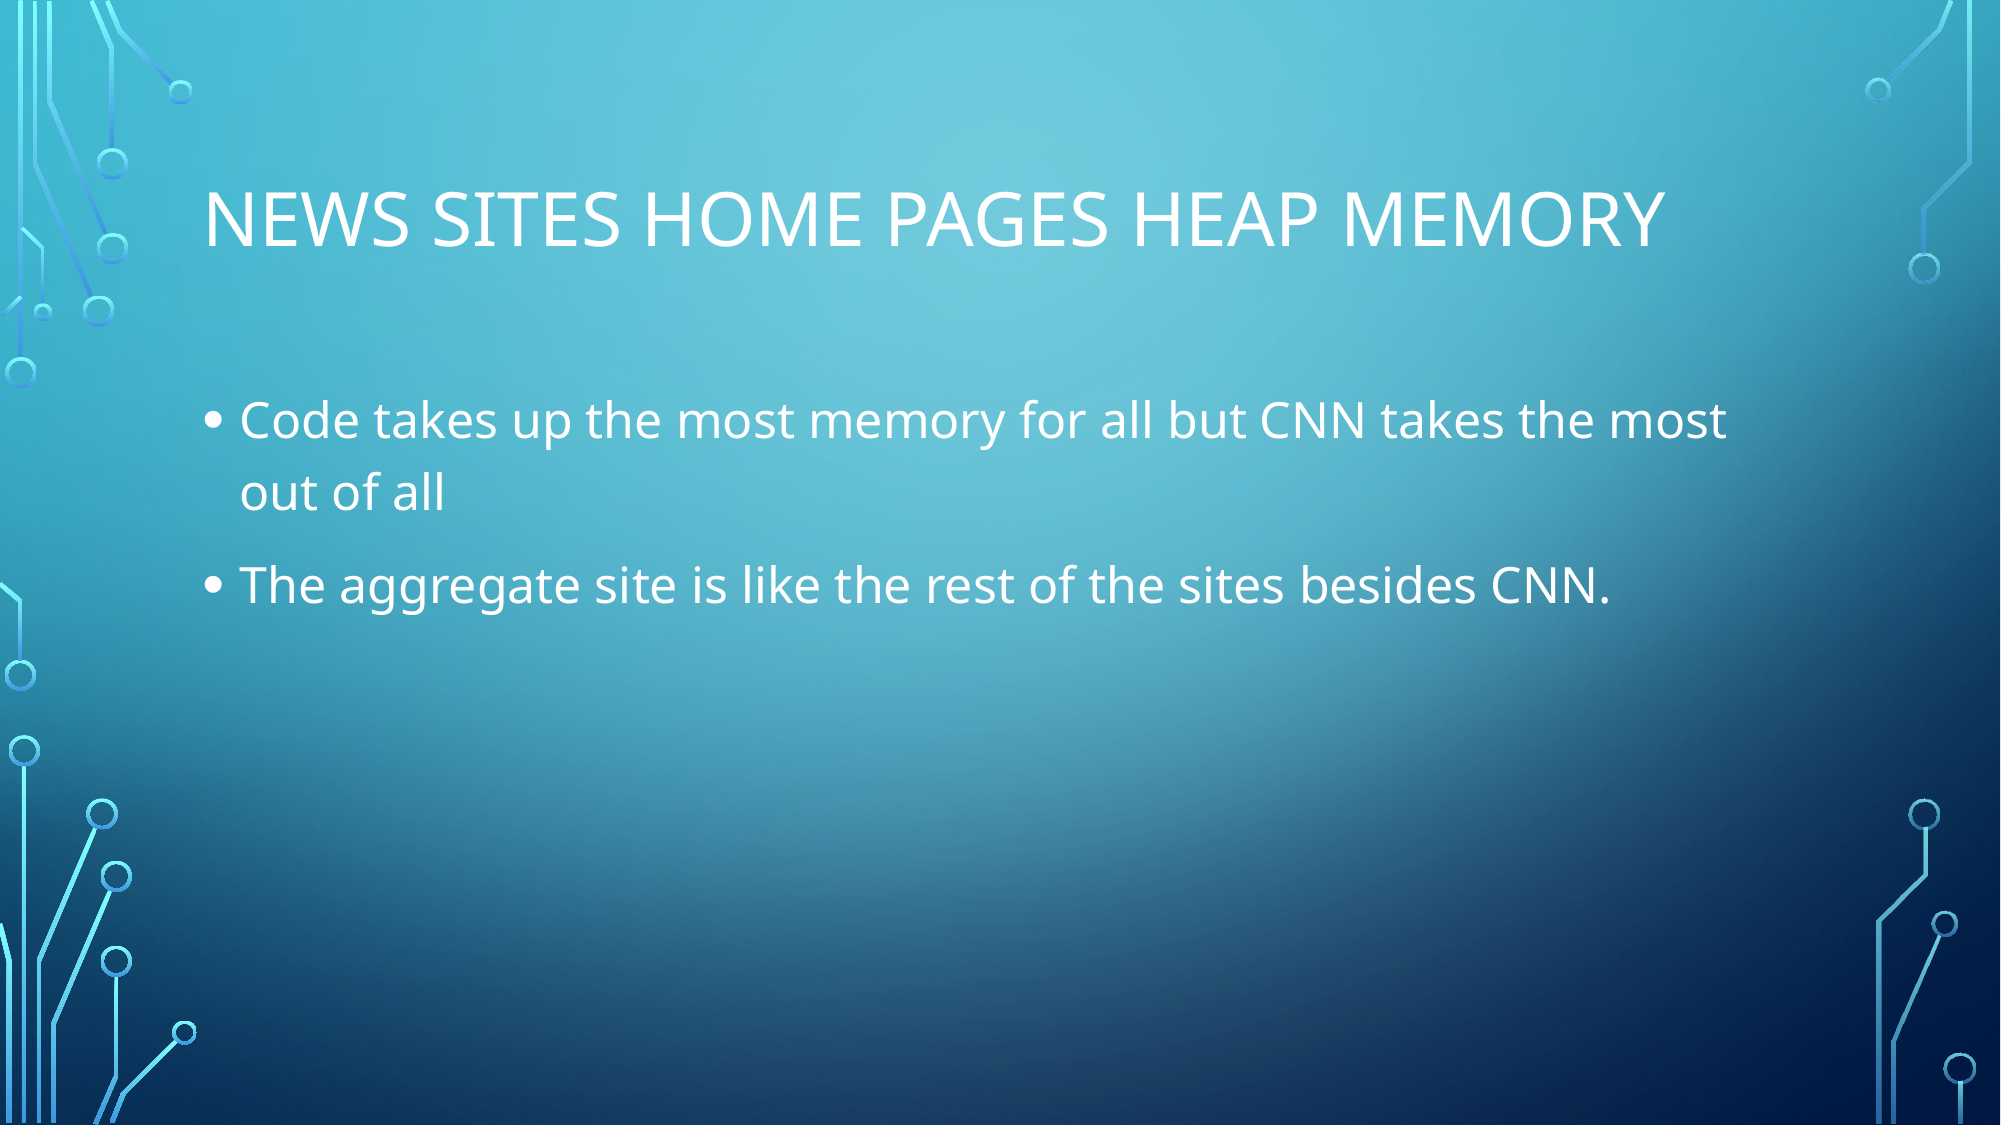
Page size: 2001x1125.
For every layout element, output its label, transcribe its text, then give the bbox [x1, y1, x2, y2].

title News Sites Home Pages Heap Memory [187, 101, 1813, 344]
list Code takes up the most memory for all but CNN takes the most out of all The aggregate site is like the rest of the sites besides CNN. [187, 369, 1813, 950]
